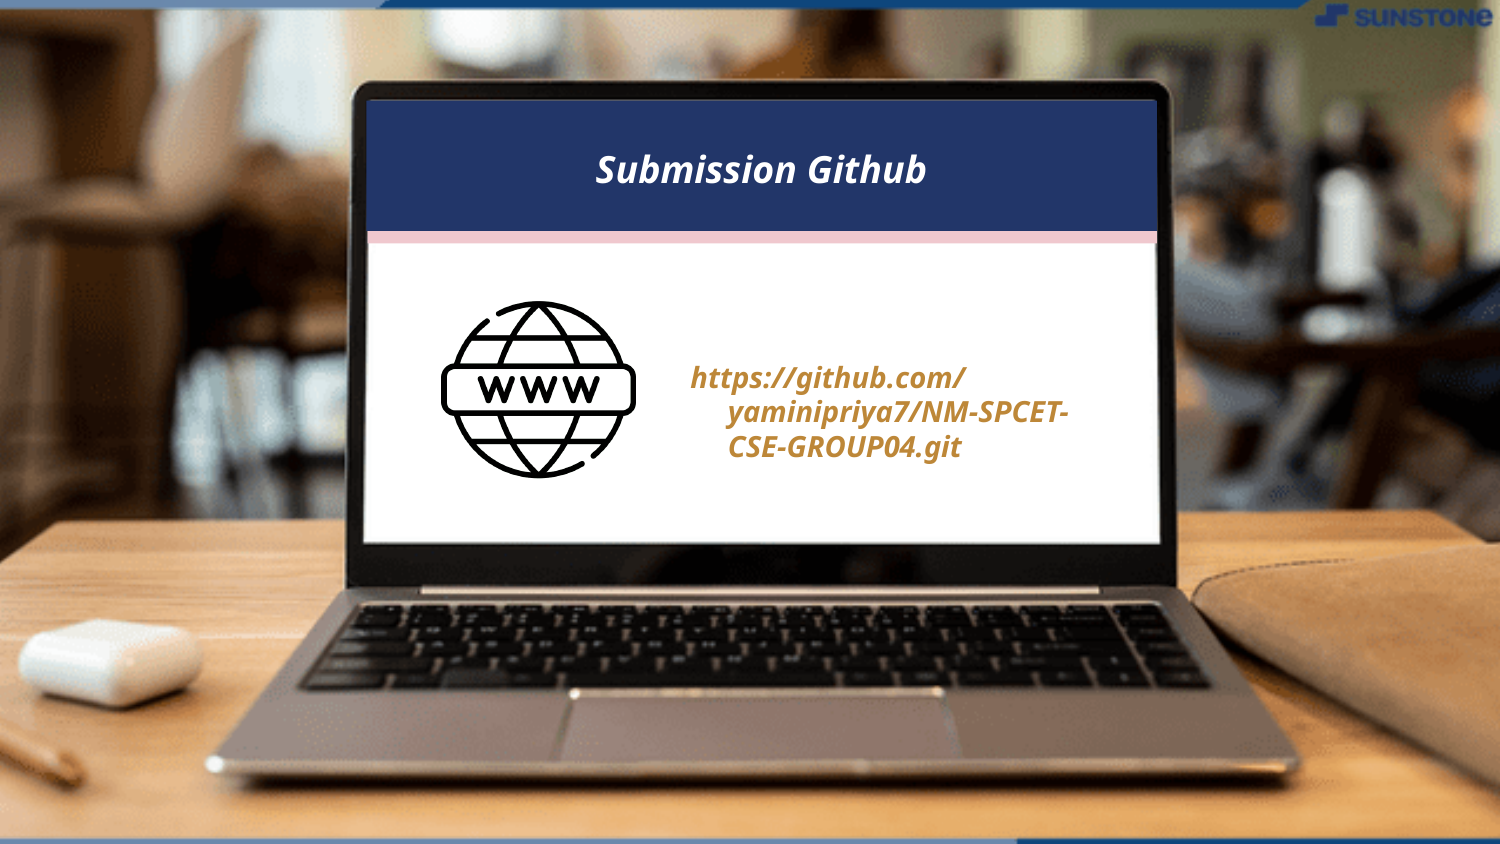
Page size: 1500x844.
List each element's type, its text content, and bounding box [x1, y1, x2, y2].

list Submission Github [432, 131, 1091, 206]
list https://github.com/yaminipriya7/NM-SPCET-CSE-GROUP04.git [637, 183, 1111, 674]
picture [0, 0, 1500, 844]
